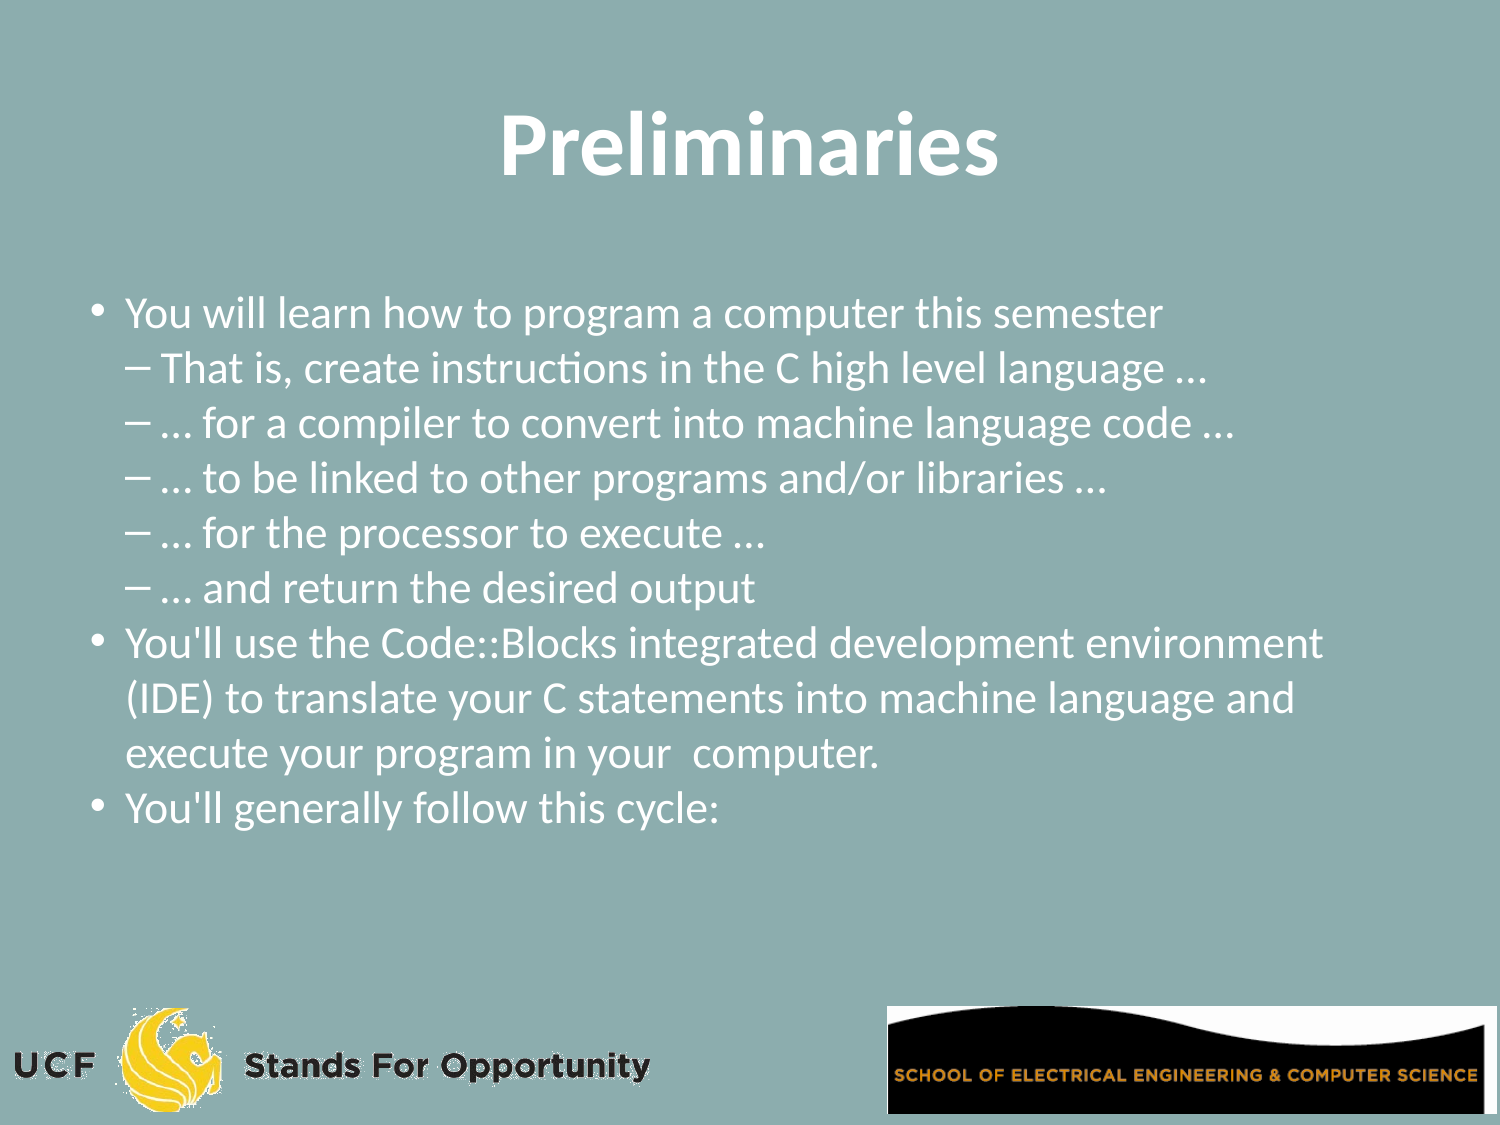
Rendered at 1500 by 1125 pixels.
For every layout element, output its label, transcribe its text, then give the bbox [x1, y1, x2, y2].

text_box Preliminaries [74, 45, 1425, 233]
picture [15, 1008, 650, 1112]
picture [887, 1006, 1497, 1114]
text_box You will learn how to program a computer this semester That is, create instructions in the C high level language … … for a compiler to convert into machine language code … … to be linked to other programs and/or libraries … … for the processor to execute … … and return the desired output You'll use the Code::Blocks integrated development environment (IDE) to translate your C statements into machine language and execute your program in your computer. You'll generally follow this cycle: [74, 275, 1425, 1000]
